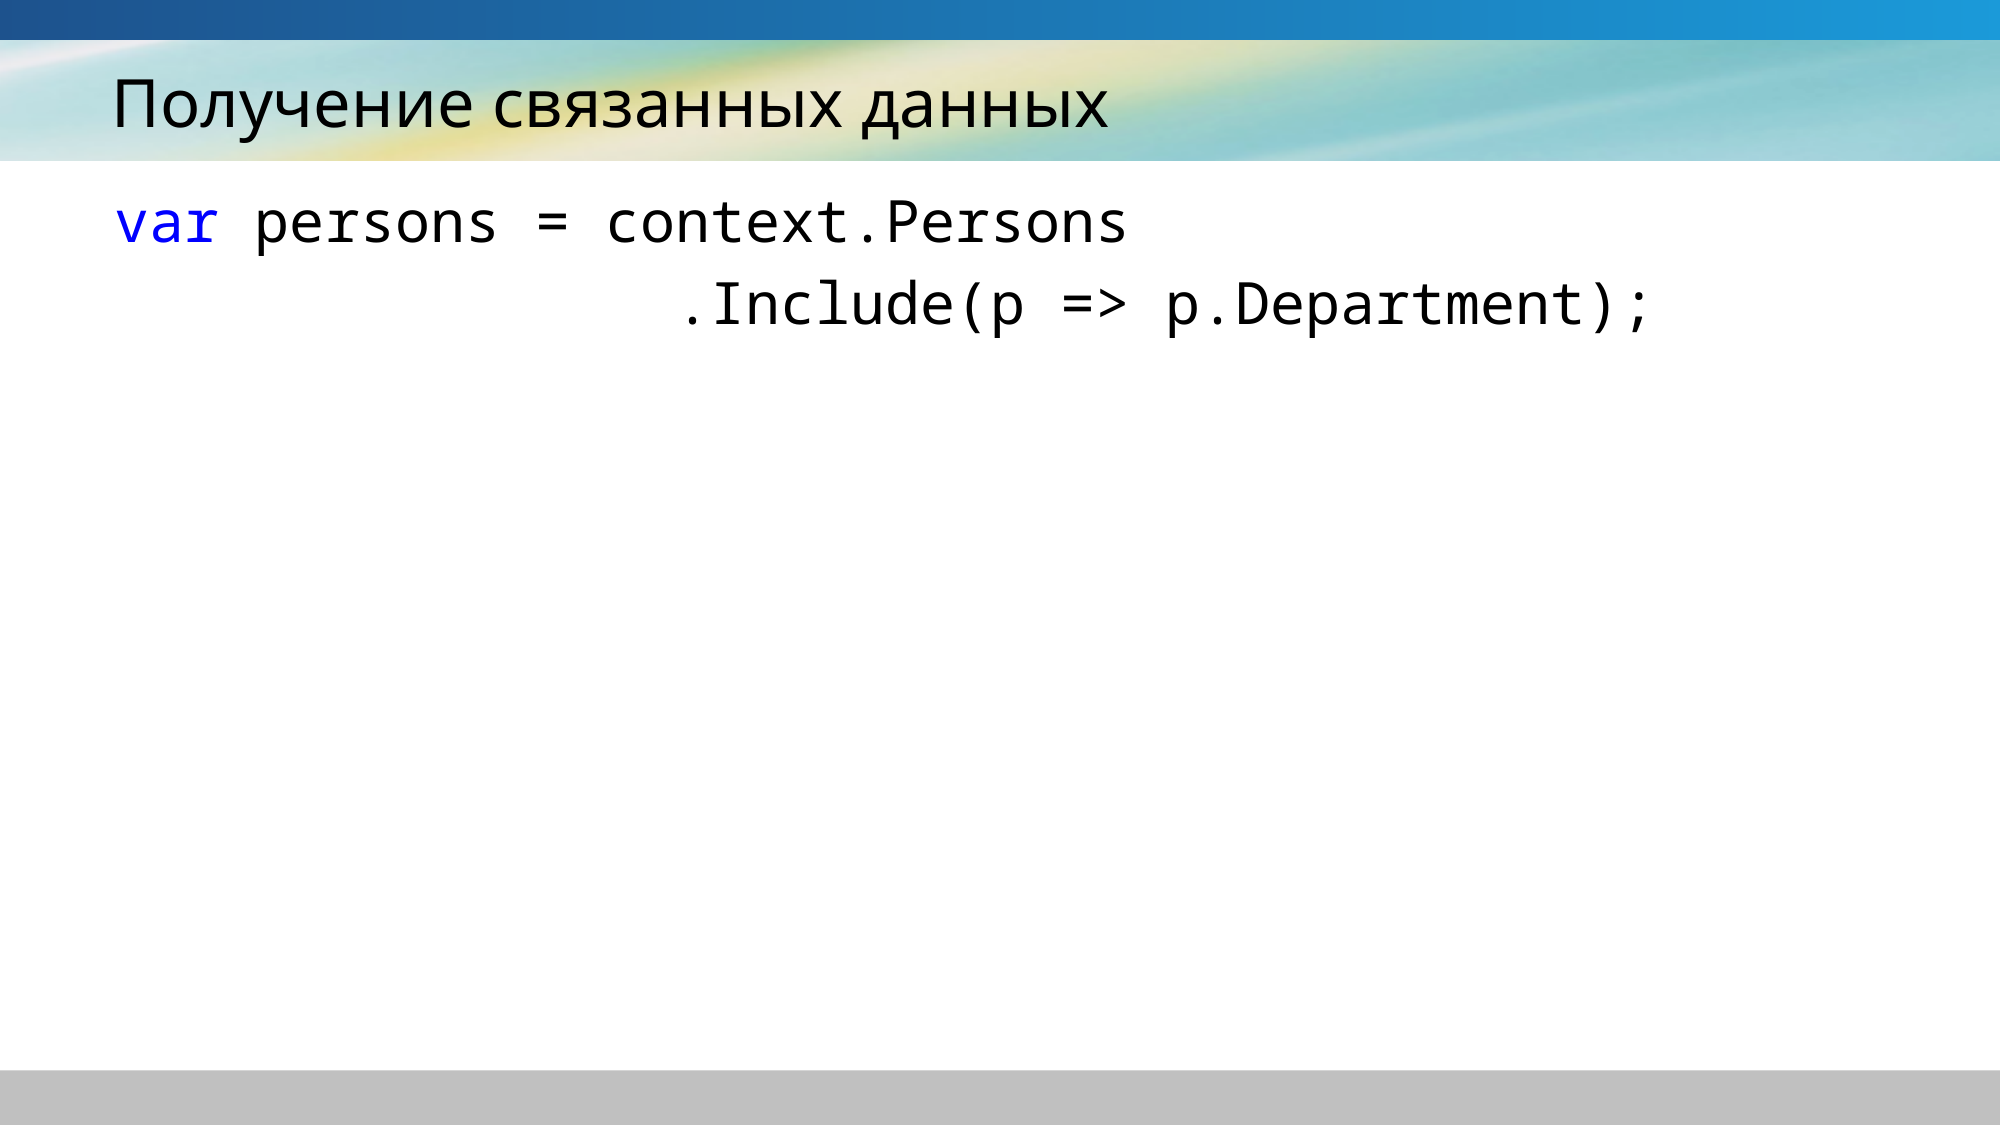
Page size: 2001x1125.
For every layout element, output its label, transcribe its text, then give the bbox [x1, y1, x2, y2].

picture [0, 39, 2000, 161]
list var persons = context.Persons .Include(p => p.Department); [99, 176, 1901, 1038]
title Получение связанных данных [96, 54, 1897, 148]
